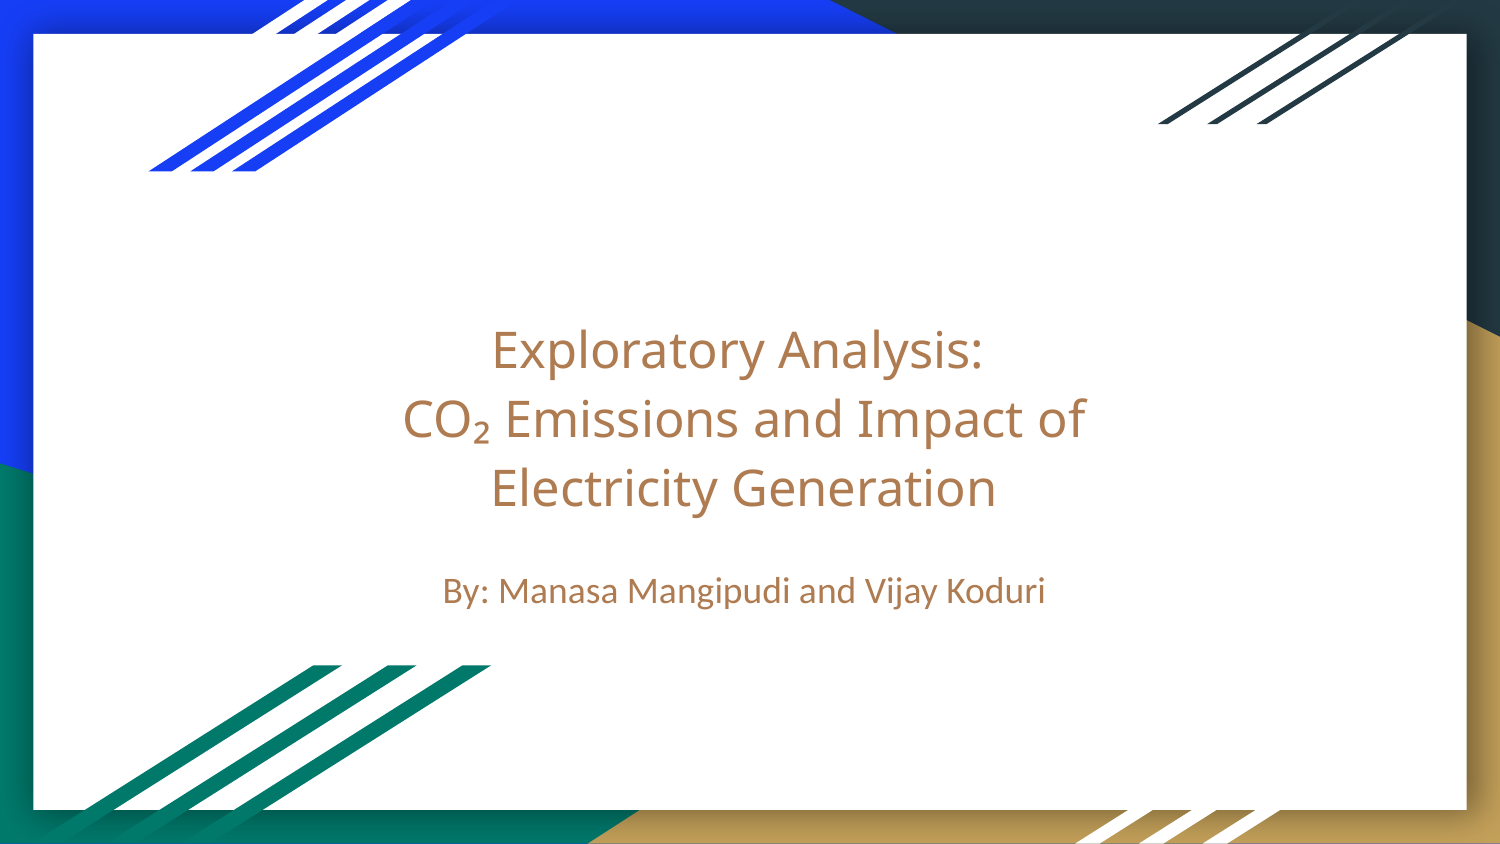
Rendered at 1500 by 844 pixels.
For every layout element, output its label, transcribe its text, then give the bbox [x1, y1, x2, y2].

subtitle By: Manasa Mangipudi and Vijay Koduri [304, 559, 1185, 646]
title Exploratory Analysis: CO₂ Emissions and Impact of Electricity Generation [304, 298, 1185, 537]
